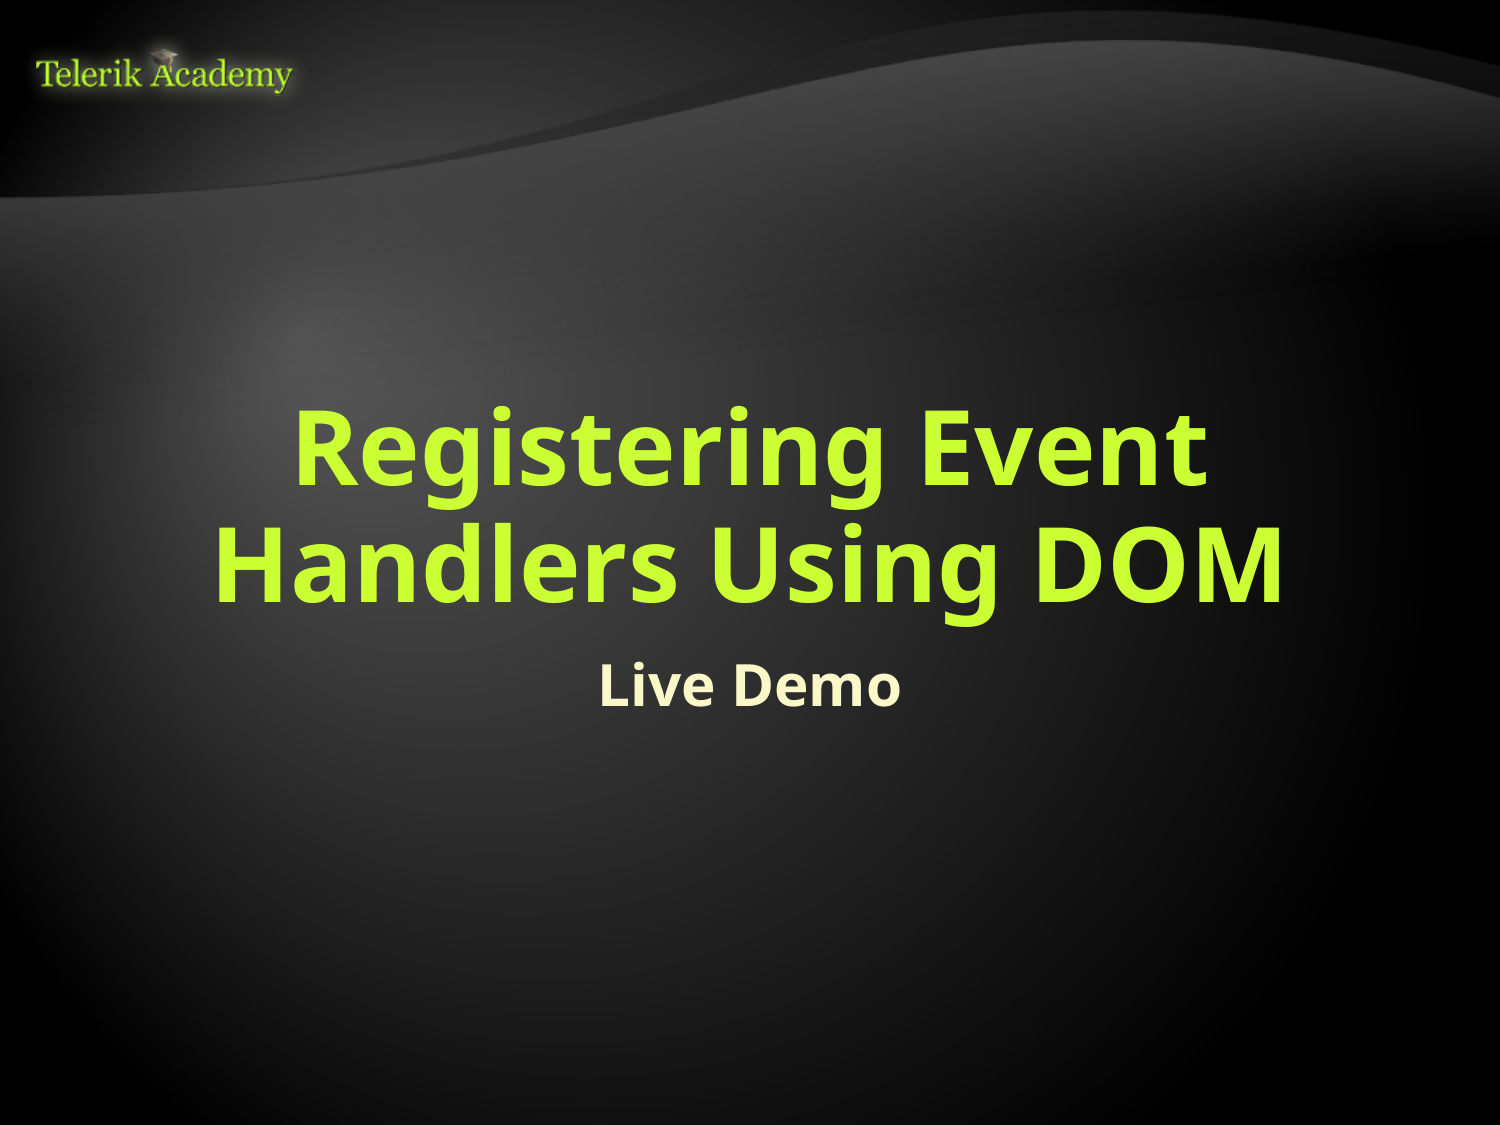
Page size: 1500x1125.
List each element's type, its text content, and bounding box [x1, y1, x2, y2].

title Registering Event Handlers Using DOM [99, 450, 1400, 563]
picture [0, 0, 1500, 1125]
subtitle Live Demo [99, 636, 1400, 731]
